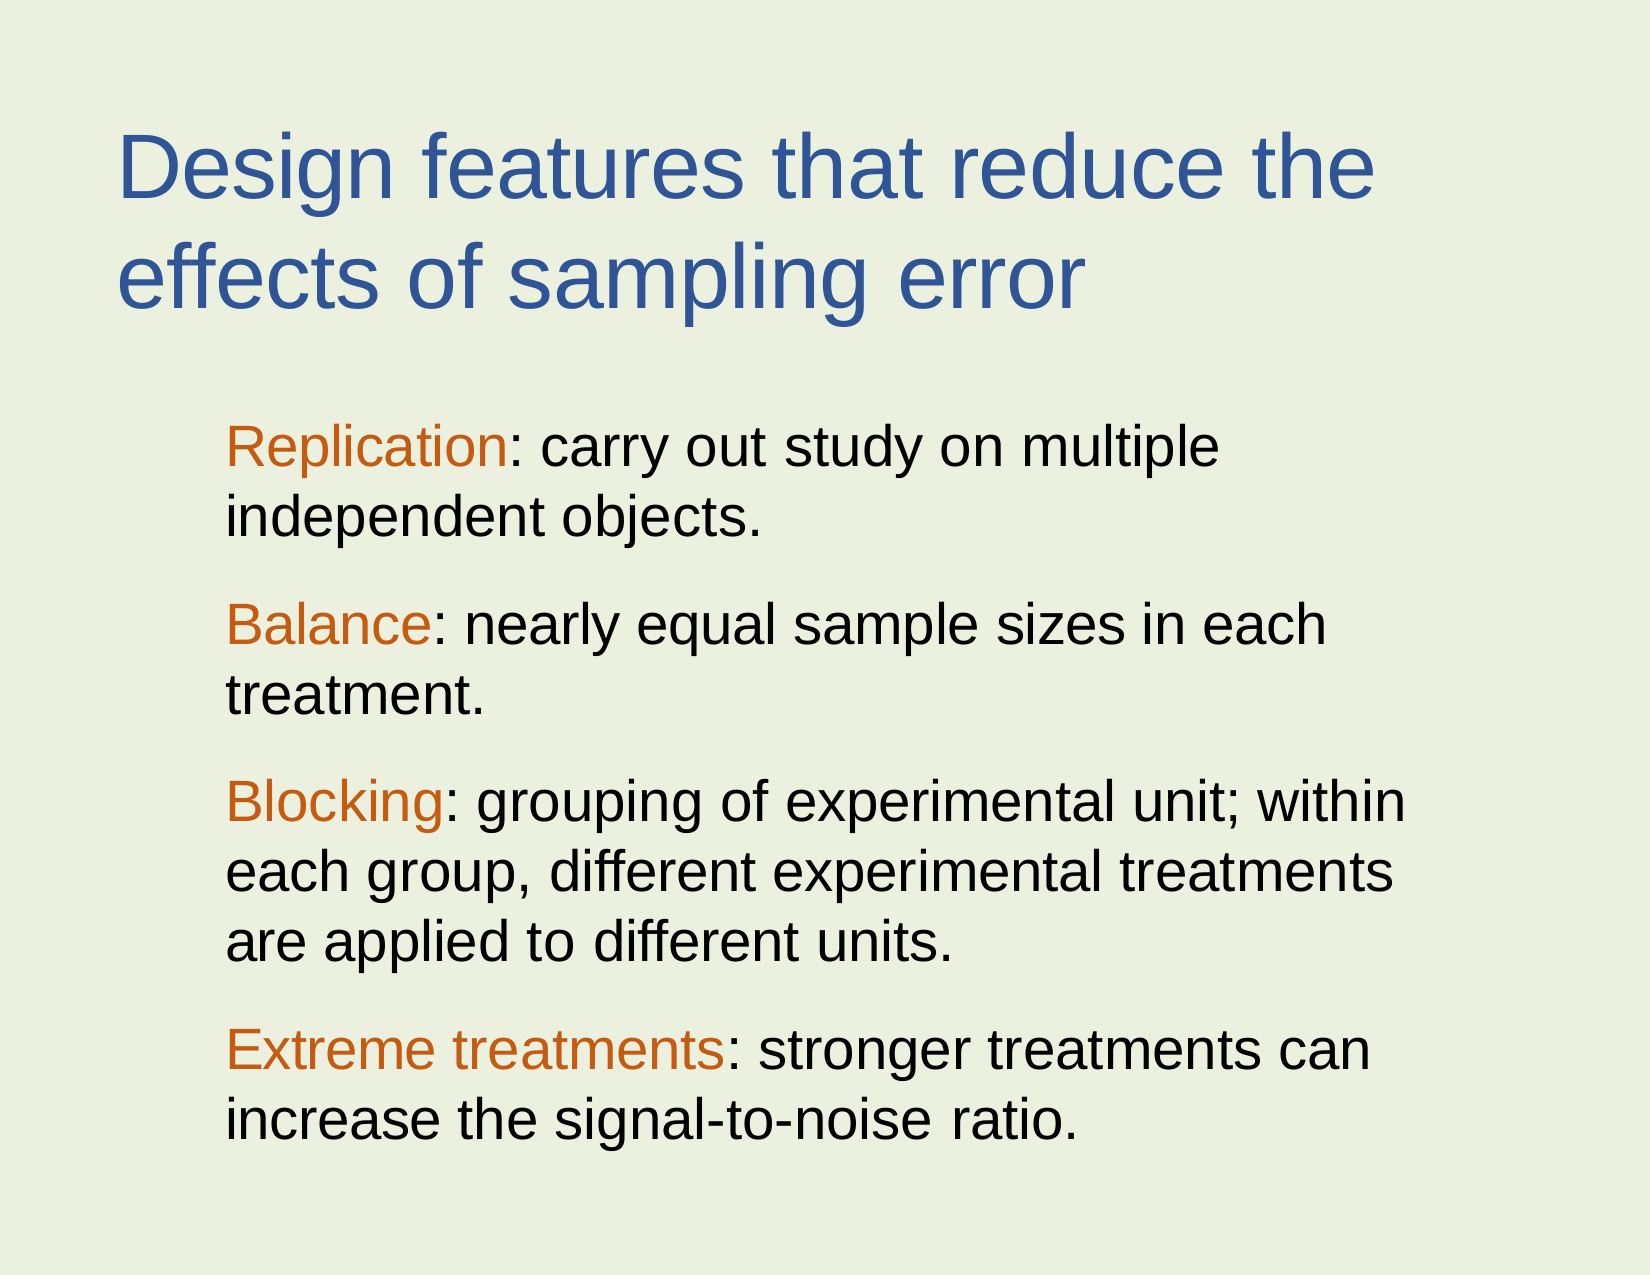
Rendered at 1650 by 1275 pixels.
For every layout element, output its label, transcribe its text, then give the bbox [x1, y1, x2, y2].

text_box Replication: carry out study on multiple independent objects. Balance: nearly equal sample sizes in each treatment. Blocking: grouping of experimental unit; within each group, different experimental treatments are applied to different units. Extreme treatments: stronger treatments can increase the signal-to-noise ratio. [224, 399, 1488, 1151]
text_box Design features that reduce the effects of sampling error [99, 99, 1538, 335]
